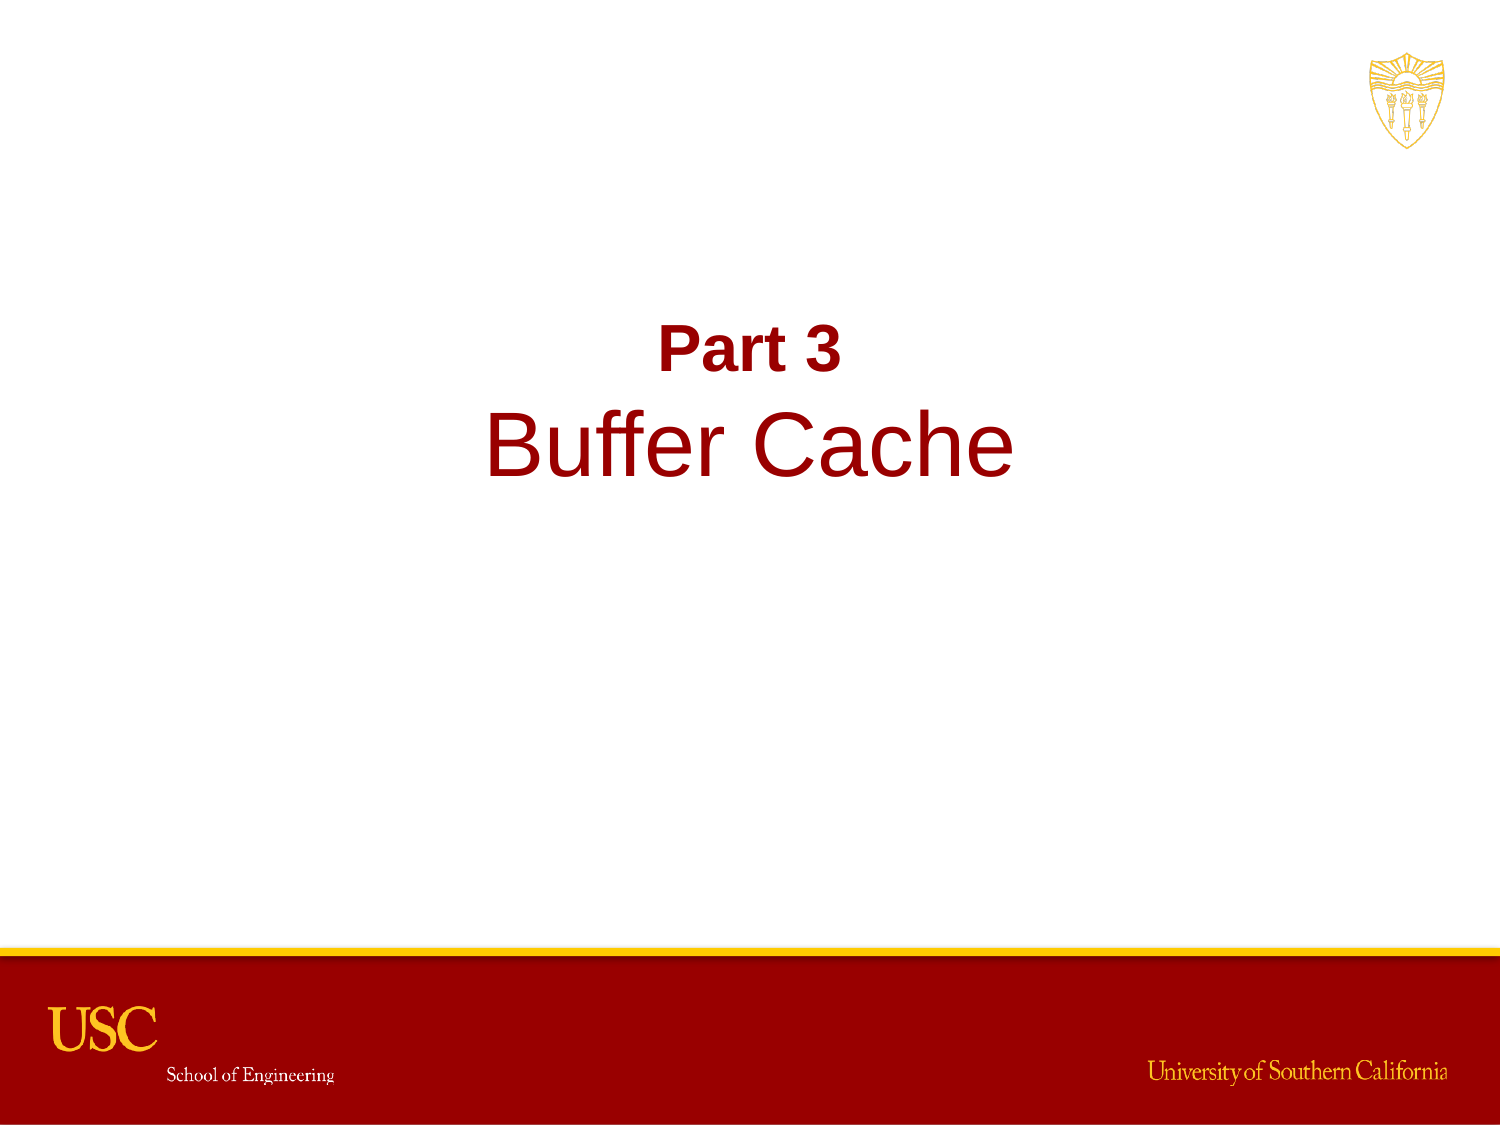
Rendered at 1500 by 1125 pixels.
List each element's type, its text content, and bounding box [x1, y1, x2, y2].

text_box Part 3 Buffer Cache [1, 219, 1499, 581]
